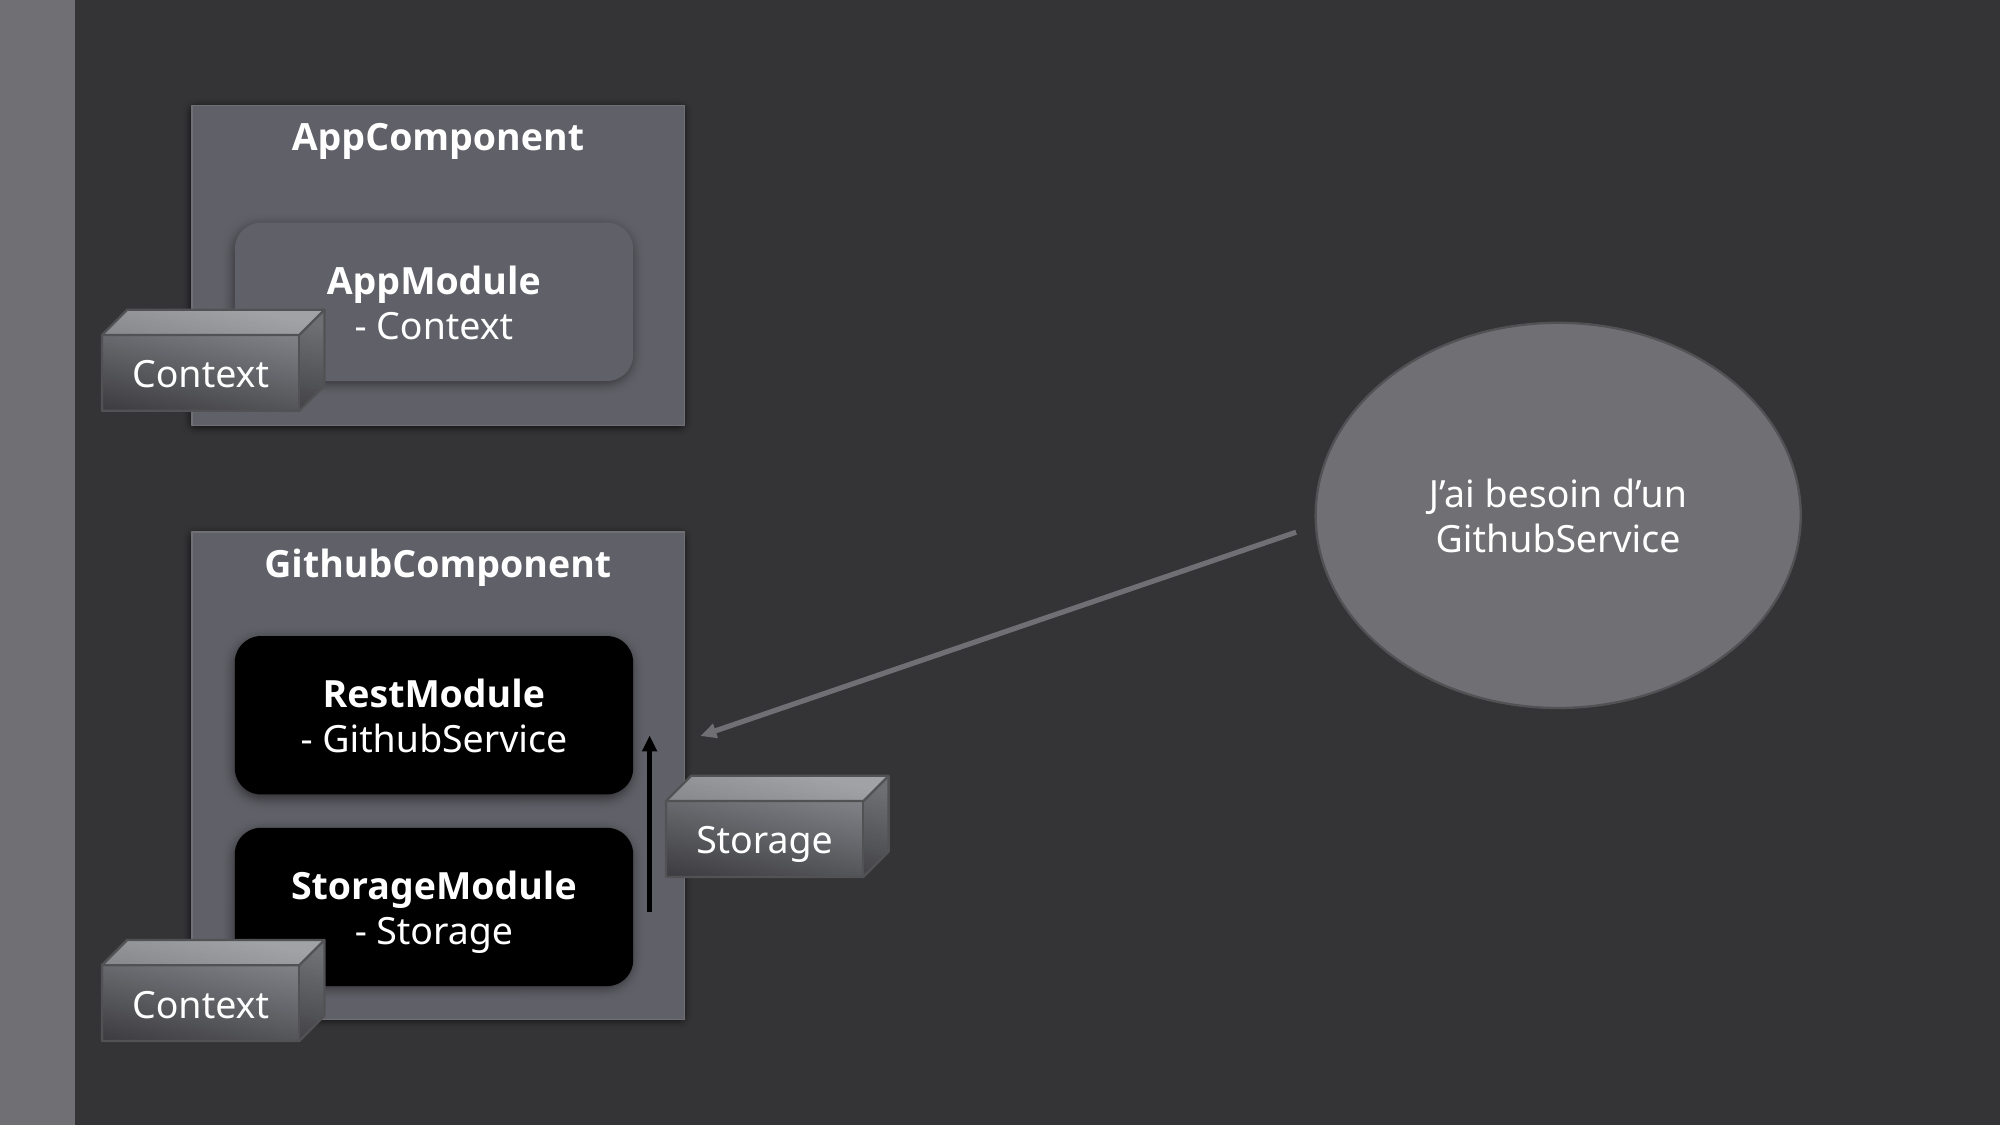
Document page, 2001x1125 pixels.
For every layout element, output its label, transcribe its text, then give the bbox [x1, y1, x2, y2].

text_box StorageModule - Storage [234, 827, 634, 987]
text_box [700, 531, 1297, 737]
text_box AppComponent [191, 105, 685, 166]
text_box [191, 166, 685, 426]
text_box Storage [664, 774, 890, 879]
text_box RestModule - GithubService [234, 636, 634, 795]
text_box Context [100, 938, 326, 1043]
text_box J’ai besoin d’un GithubService [1314, 321, 1802, 710]
text_box Context [100, 308, 326, 412]
text_box AppModule - Context [234, 222, 634, 382]
text_box GithubComponent [191, 532, 685, 592]
text_box [191, 592, 685, 1020]
